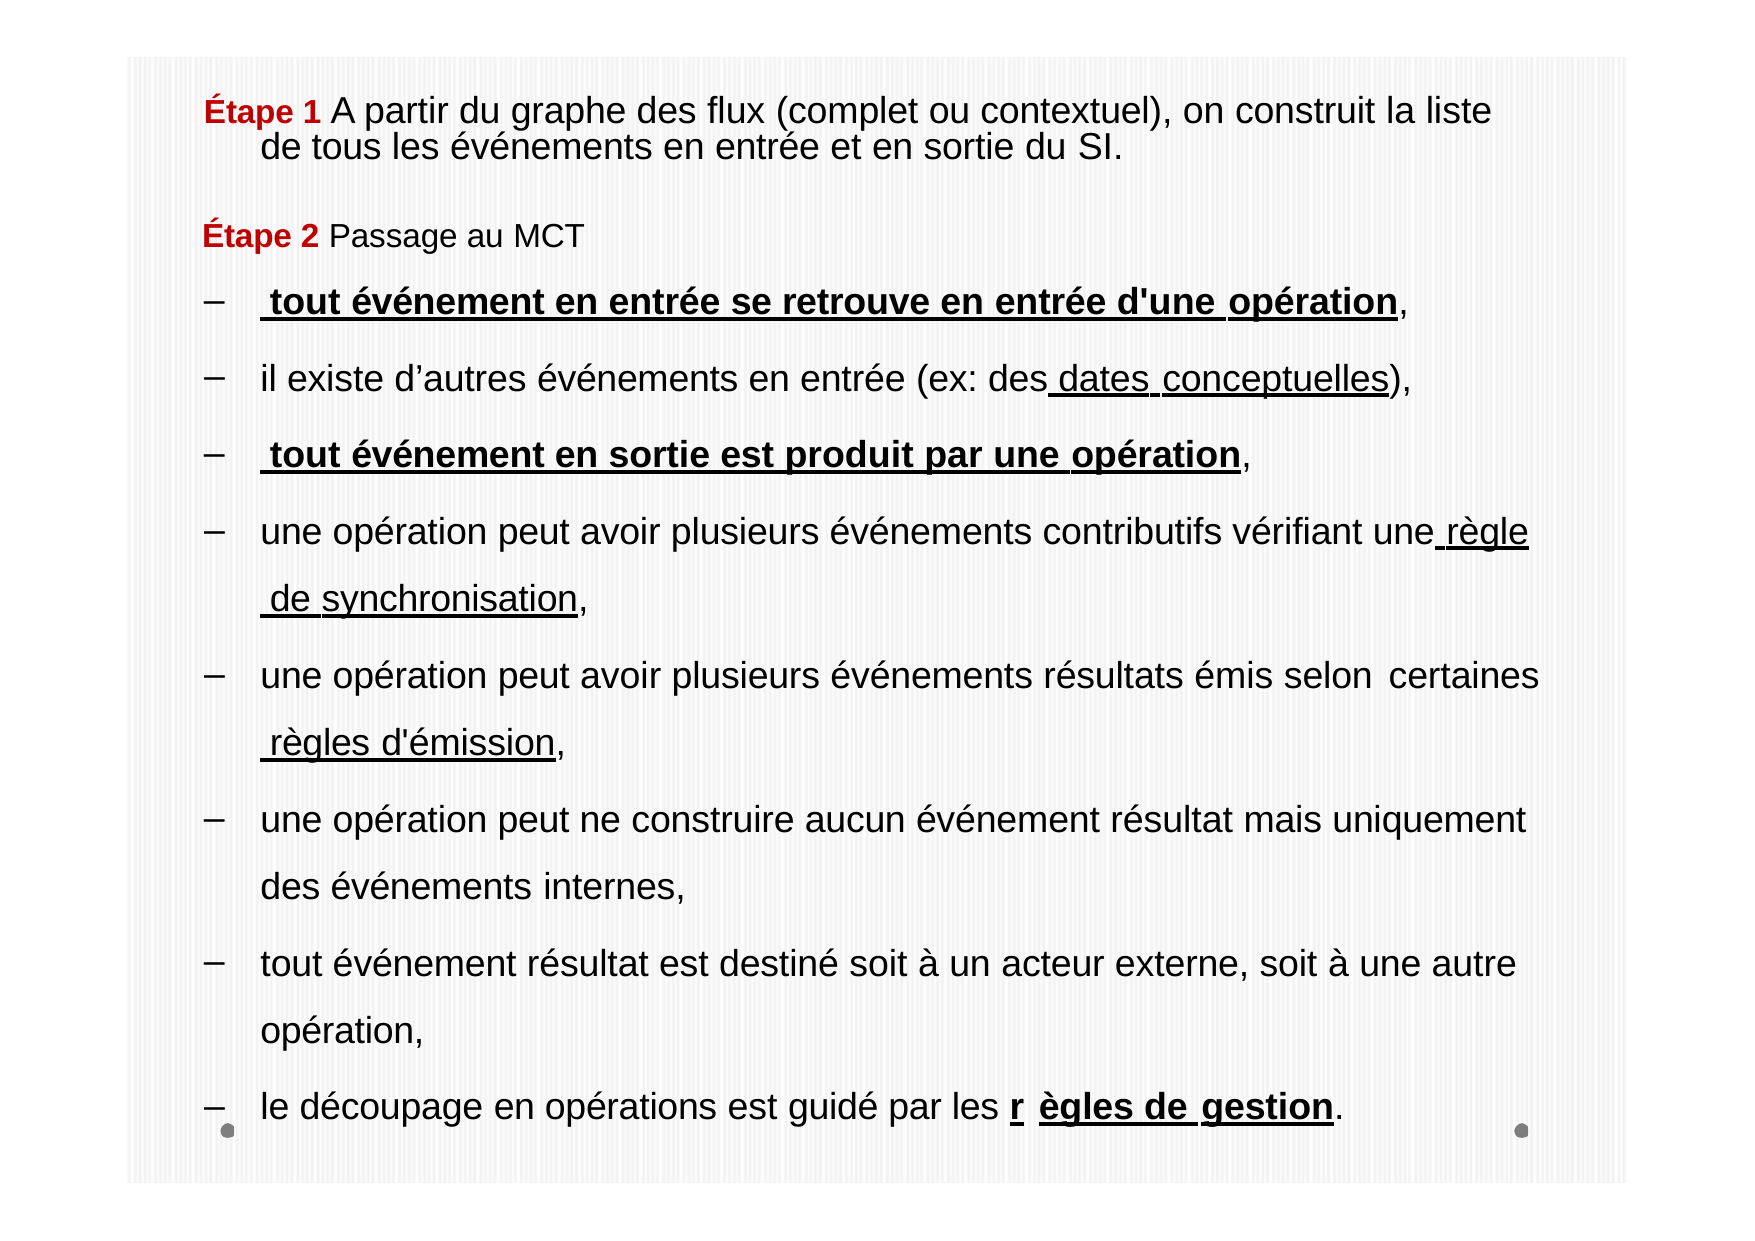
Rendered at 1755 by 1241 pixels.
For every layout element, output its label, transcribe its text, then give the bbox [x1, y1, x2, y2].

picture [126, 57, 1627, 1183]
text_box Étape 1 A partir du graphe des flux (complet ou contextuel), on construit la liste de tous les événements en entrée et en sortie du SI. Étape 2 Passage au MCT tout événement en entrée se retrouve en entrée d'une opération, il existe d’autres événements en entrée (ex: des dates conceptuelles), tout événement en sortie est produit par une opération, une opération peut avoir plusieurs événements contributifs vérifiant une règle de synchronisation, une opération peut avoir plusieurs événements résultats émis selon certaines règles d'émission, une opération peut ne construire aucun événement résultat mais uniquement des événements internes, tout événement résultat est destiné soit à un acteur externe, soit à une autre opération, le découpage en opérations est guidé par les r ègles de gestion. [202, 83, 1552, 1128]
